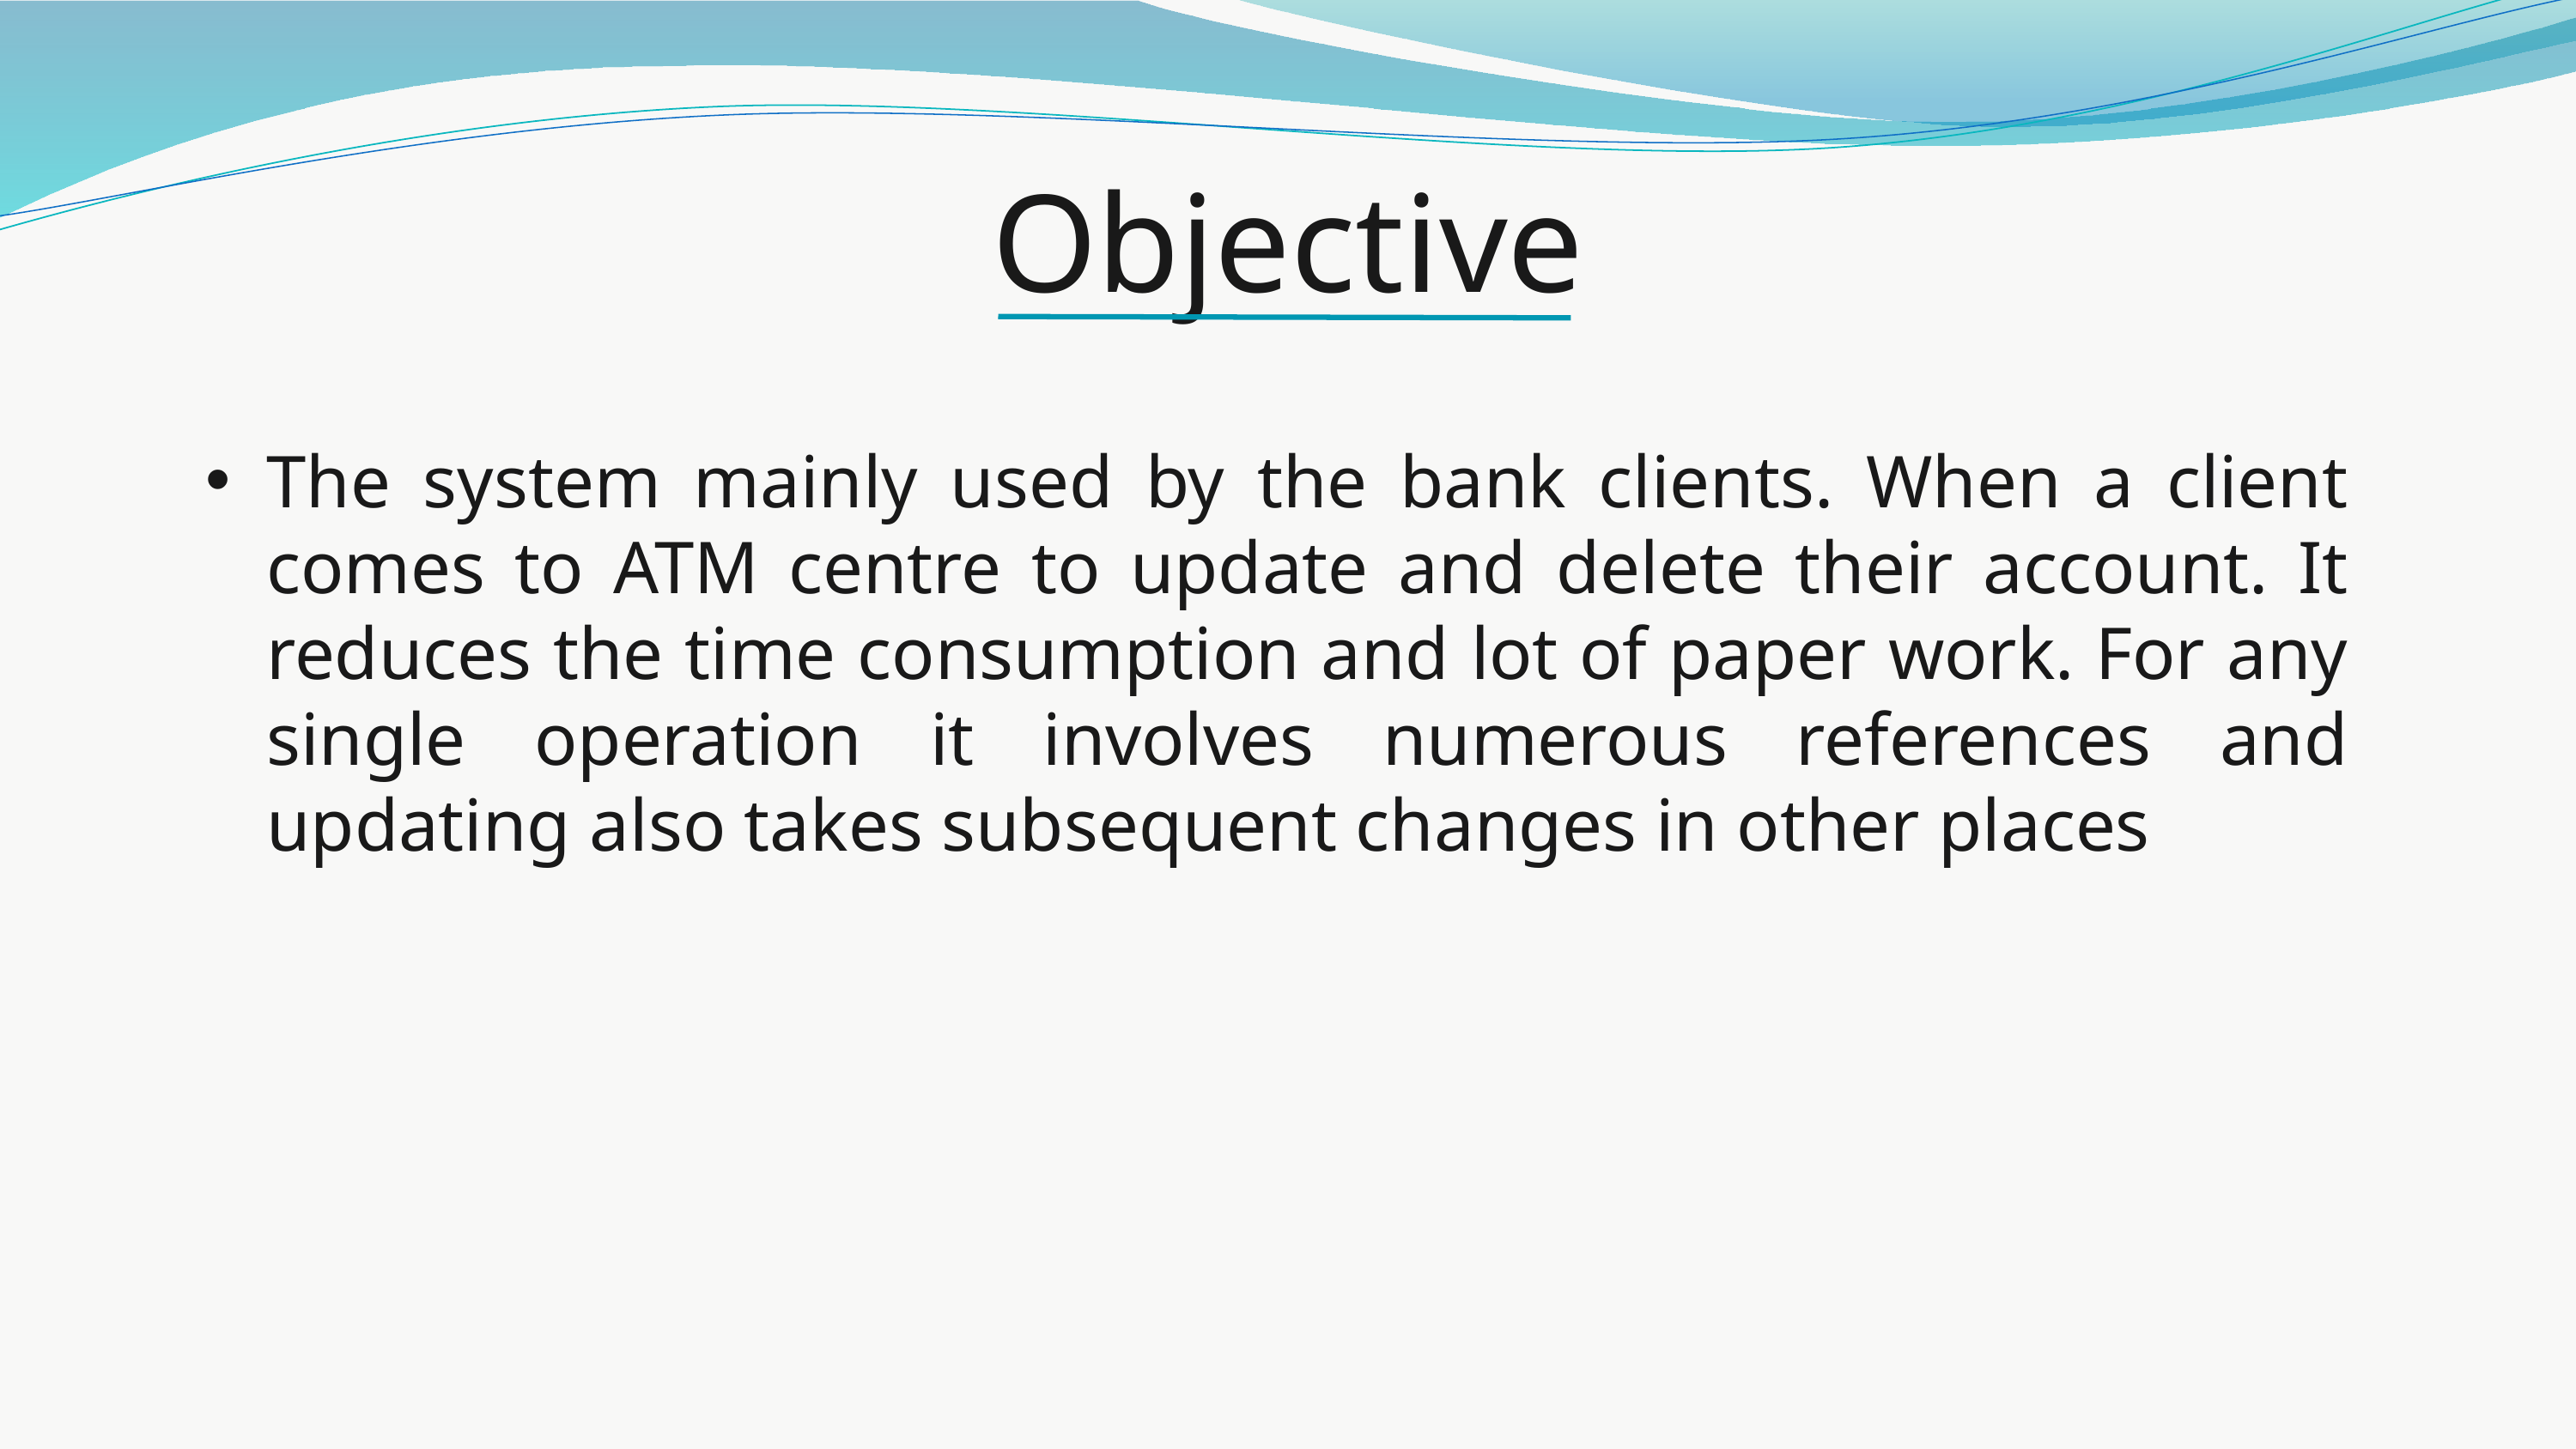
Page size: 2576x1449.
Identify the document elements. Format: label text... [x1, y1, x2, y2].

text_box Objective [144, 142, 2432, 319]
text_box The system mainly used by the bank clients. When a client comes to ATM centre to update and delete their account. It reduces the time consumption and lot of paper work. For any single operation it involves numerous references and updating also takes subsequent changes in other places [144, 436, 2350, 866]
